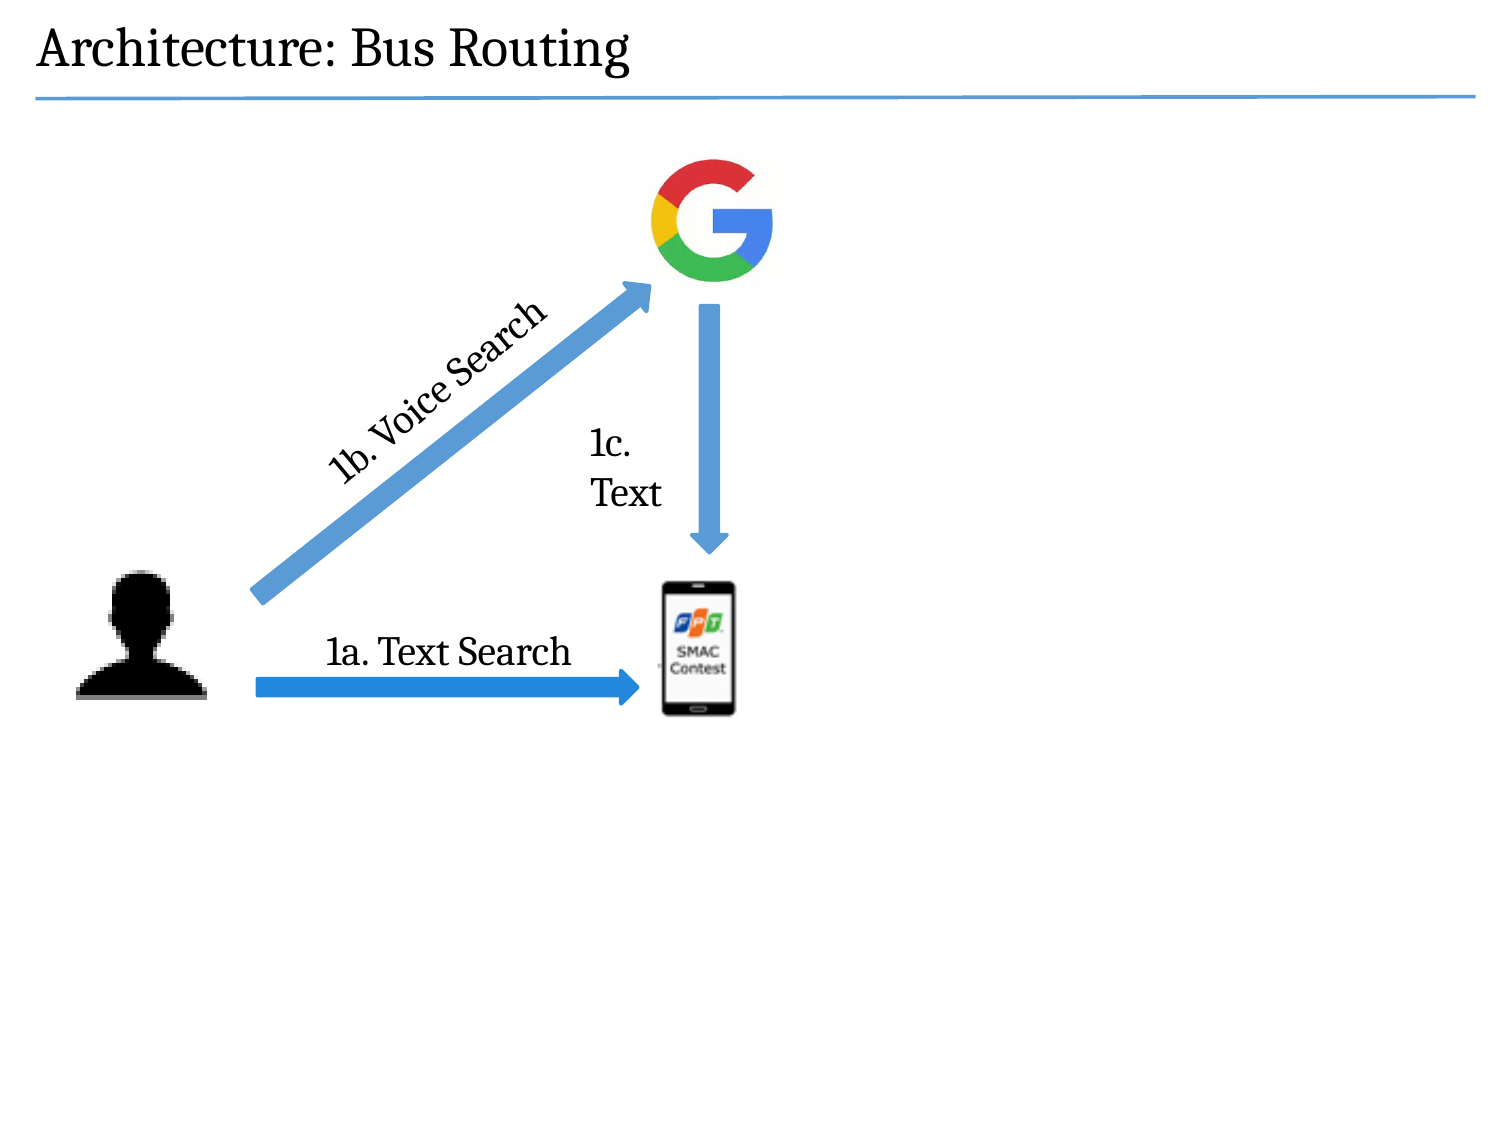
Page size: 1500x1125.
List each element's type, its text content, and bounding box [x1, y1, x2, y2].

text_box 1c. Text [575, 407, 678, 523]
text_box [257, 678, 638, 704]
text_box 1a. Text Search [311, 616, 633, 681]
picture [640, 152, 781, 290]
text_box [691, 306, 727, 553]
text_box 1b. Voice Search [302, 268, 571, 508]
title Architecture: Bus Routing [21, 0, 1316, 97]
text_box [251, 283, 649, 604]
picture [76, 570, 207, 700]
picture [657, 572, 756, 725]
